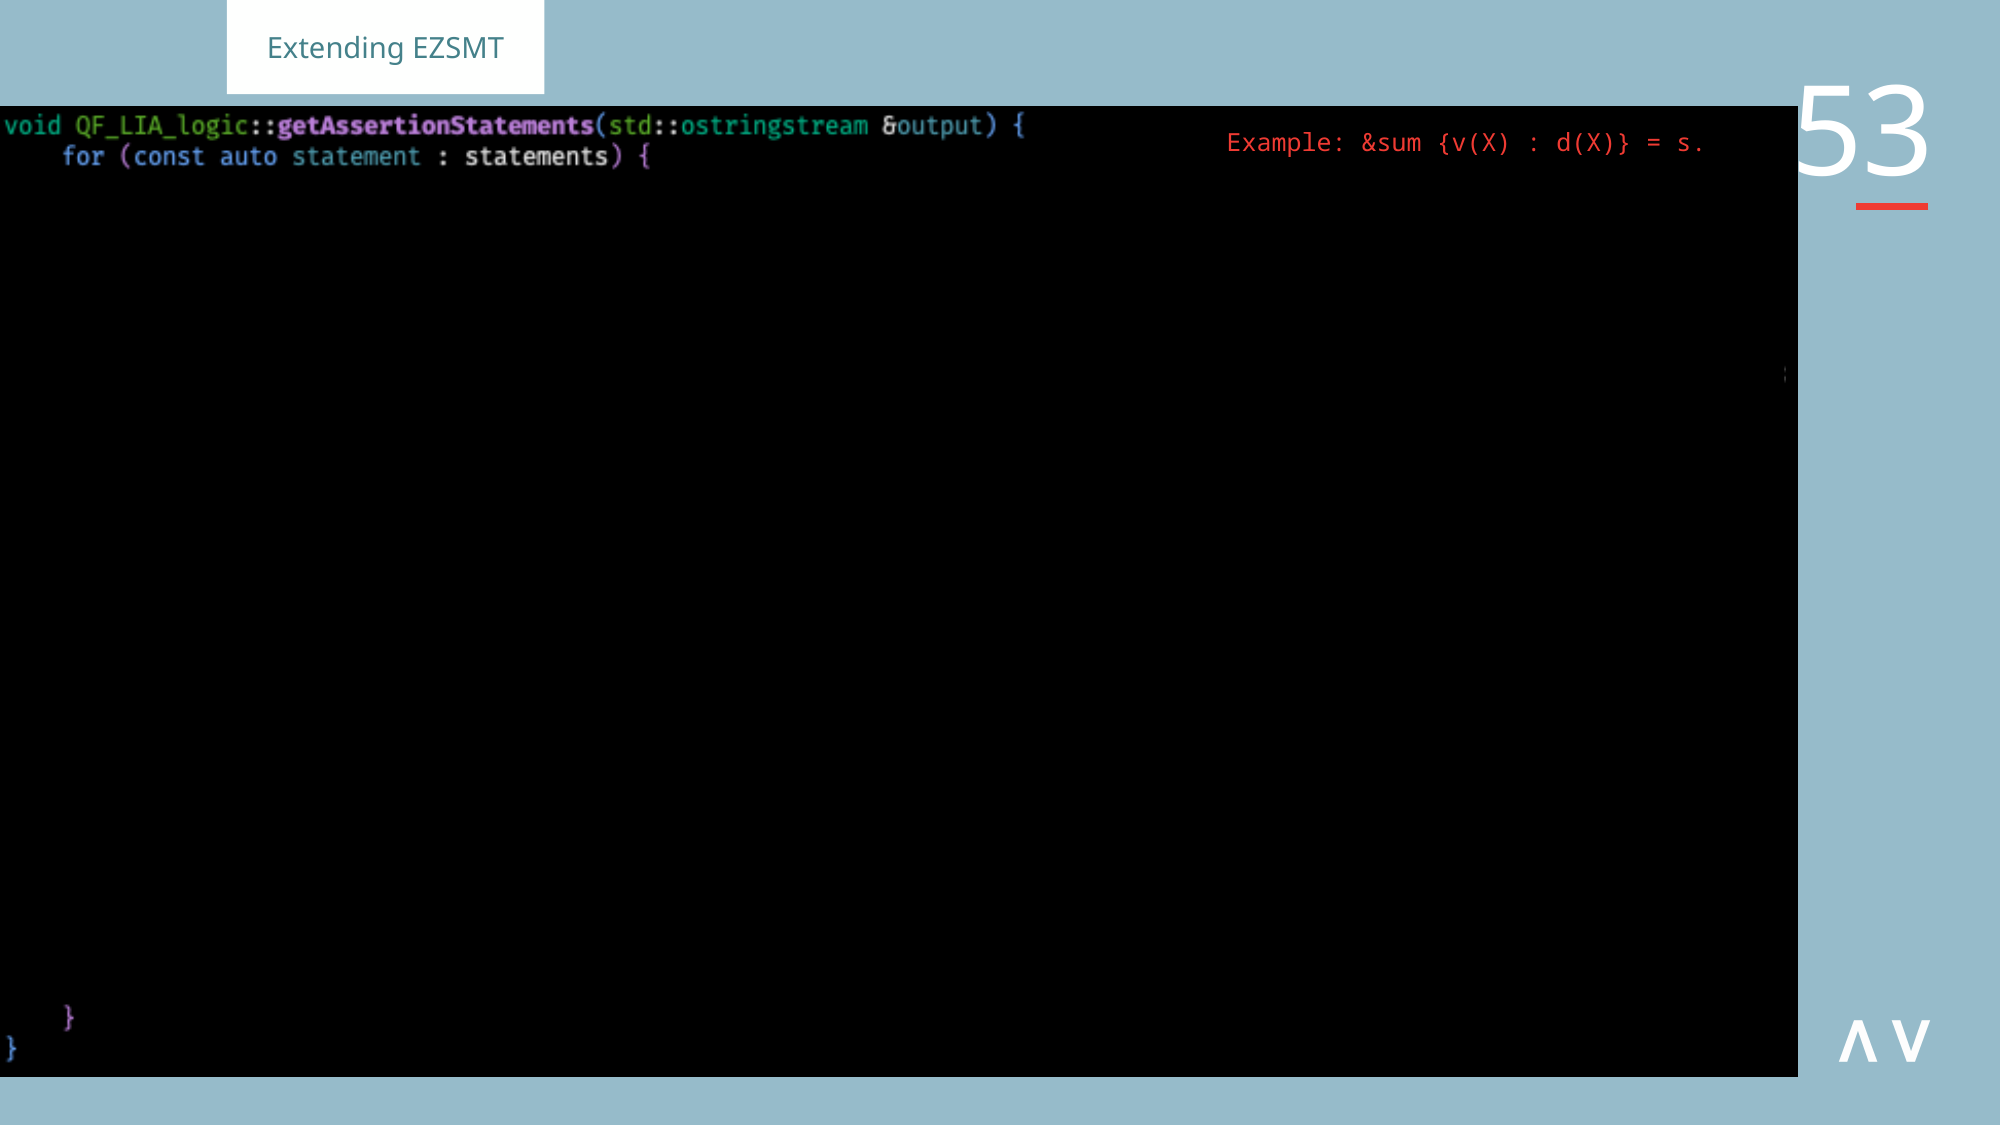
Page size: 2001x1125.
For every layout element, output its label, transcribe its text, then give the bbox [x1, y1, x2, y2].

picture [1835, 1013, 1934, 1069]
picture [0, 106, 1798, 1077]
list Extending EZSMT [244, 16, 528, 81]
